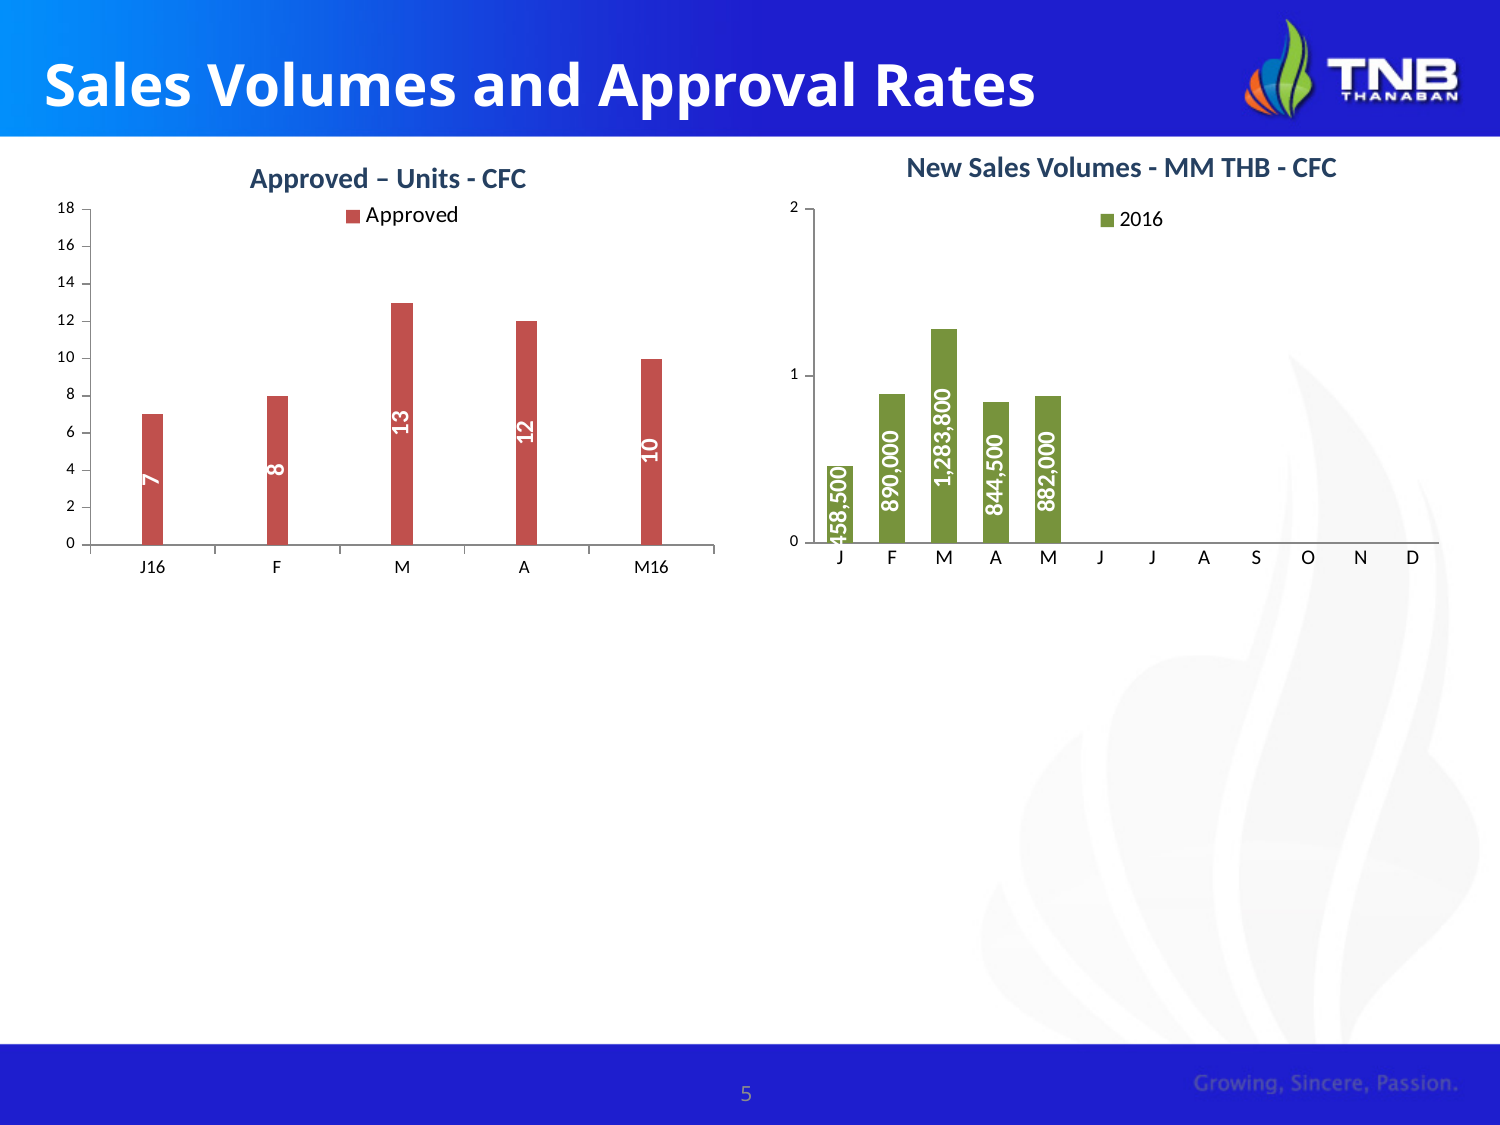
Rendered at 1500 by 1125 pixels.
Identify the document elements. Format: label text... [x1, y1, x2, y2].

slide_number 5 [571, 1065, 922, 1125]
title Sales Volumes and Approval Rates [29, 29, 1152, 138]
chart [773, 198, 1459, 596]
text_box Approved – Units - CFC [235, 152, 542, 192]
chart [29, 193, 715, 588]
text_box New Sales Volumes - MM THB - CFC [891, 140, 1353, 191]
picture [0, 0, 1500, 1125]
